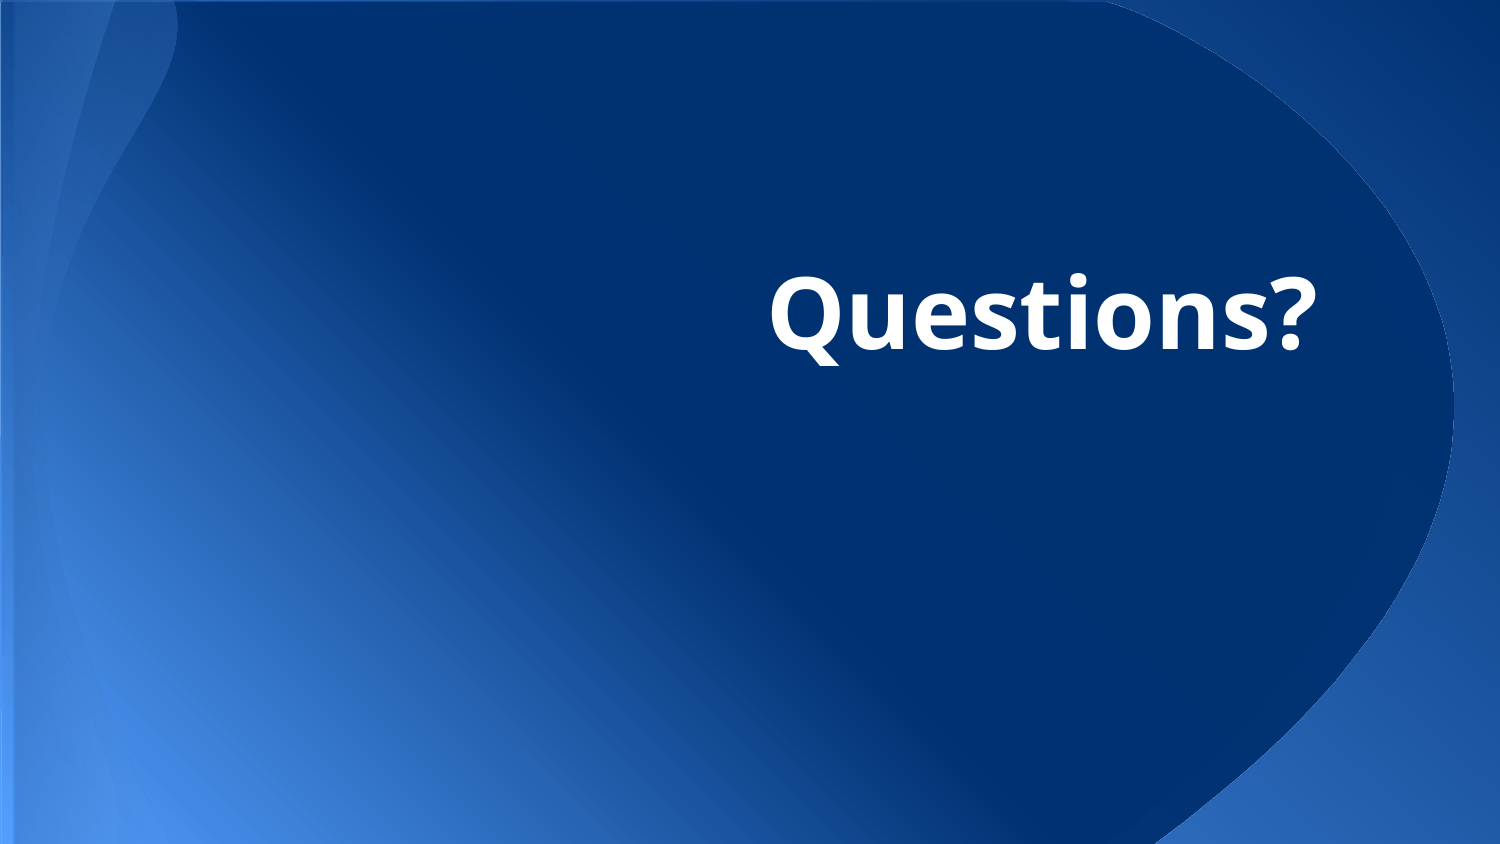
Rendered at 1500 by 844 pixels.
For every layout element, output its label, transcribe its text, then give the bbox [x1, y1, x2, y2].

title Questions? [177, 203, 1335, 385]
